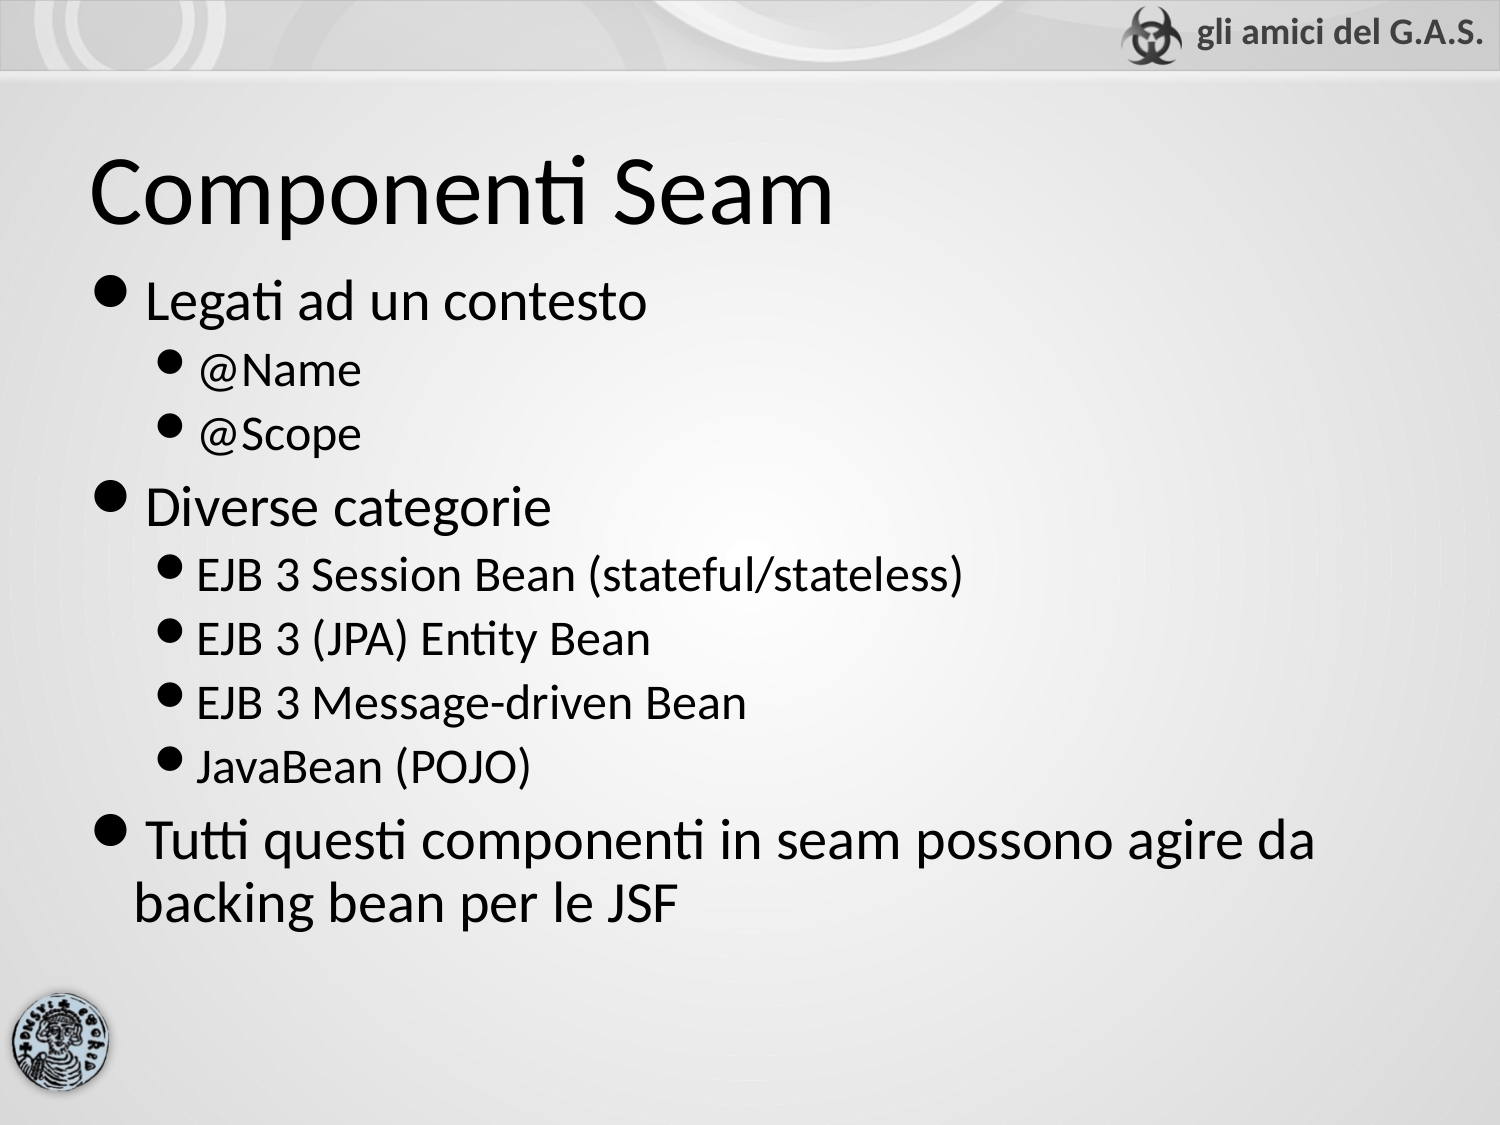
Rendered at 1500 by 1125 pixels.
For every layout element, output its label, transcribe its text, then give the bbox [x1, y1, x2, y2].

title Componenti Seam [75, 115, 1426, 253]
list Legati ad un contesto @Name @Scope Diverse categorie EJB 3 Session Bean (stateful/stateless) EJB 3 (JPA) Entity Bean EJB 3 Message-driven Bean JavaBean (POJO) Tutti questi componenti in seam possono agire da backing bean per le JSF [75, 262, 1425, 1035]
picture [11, 993, 110, 1092]
